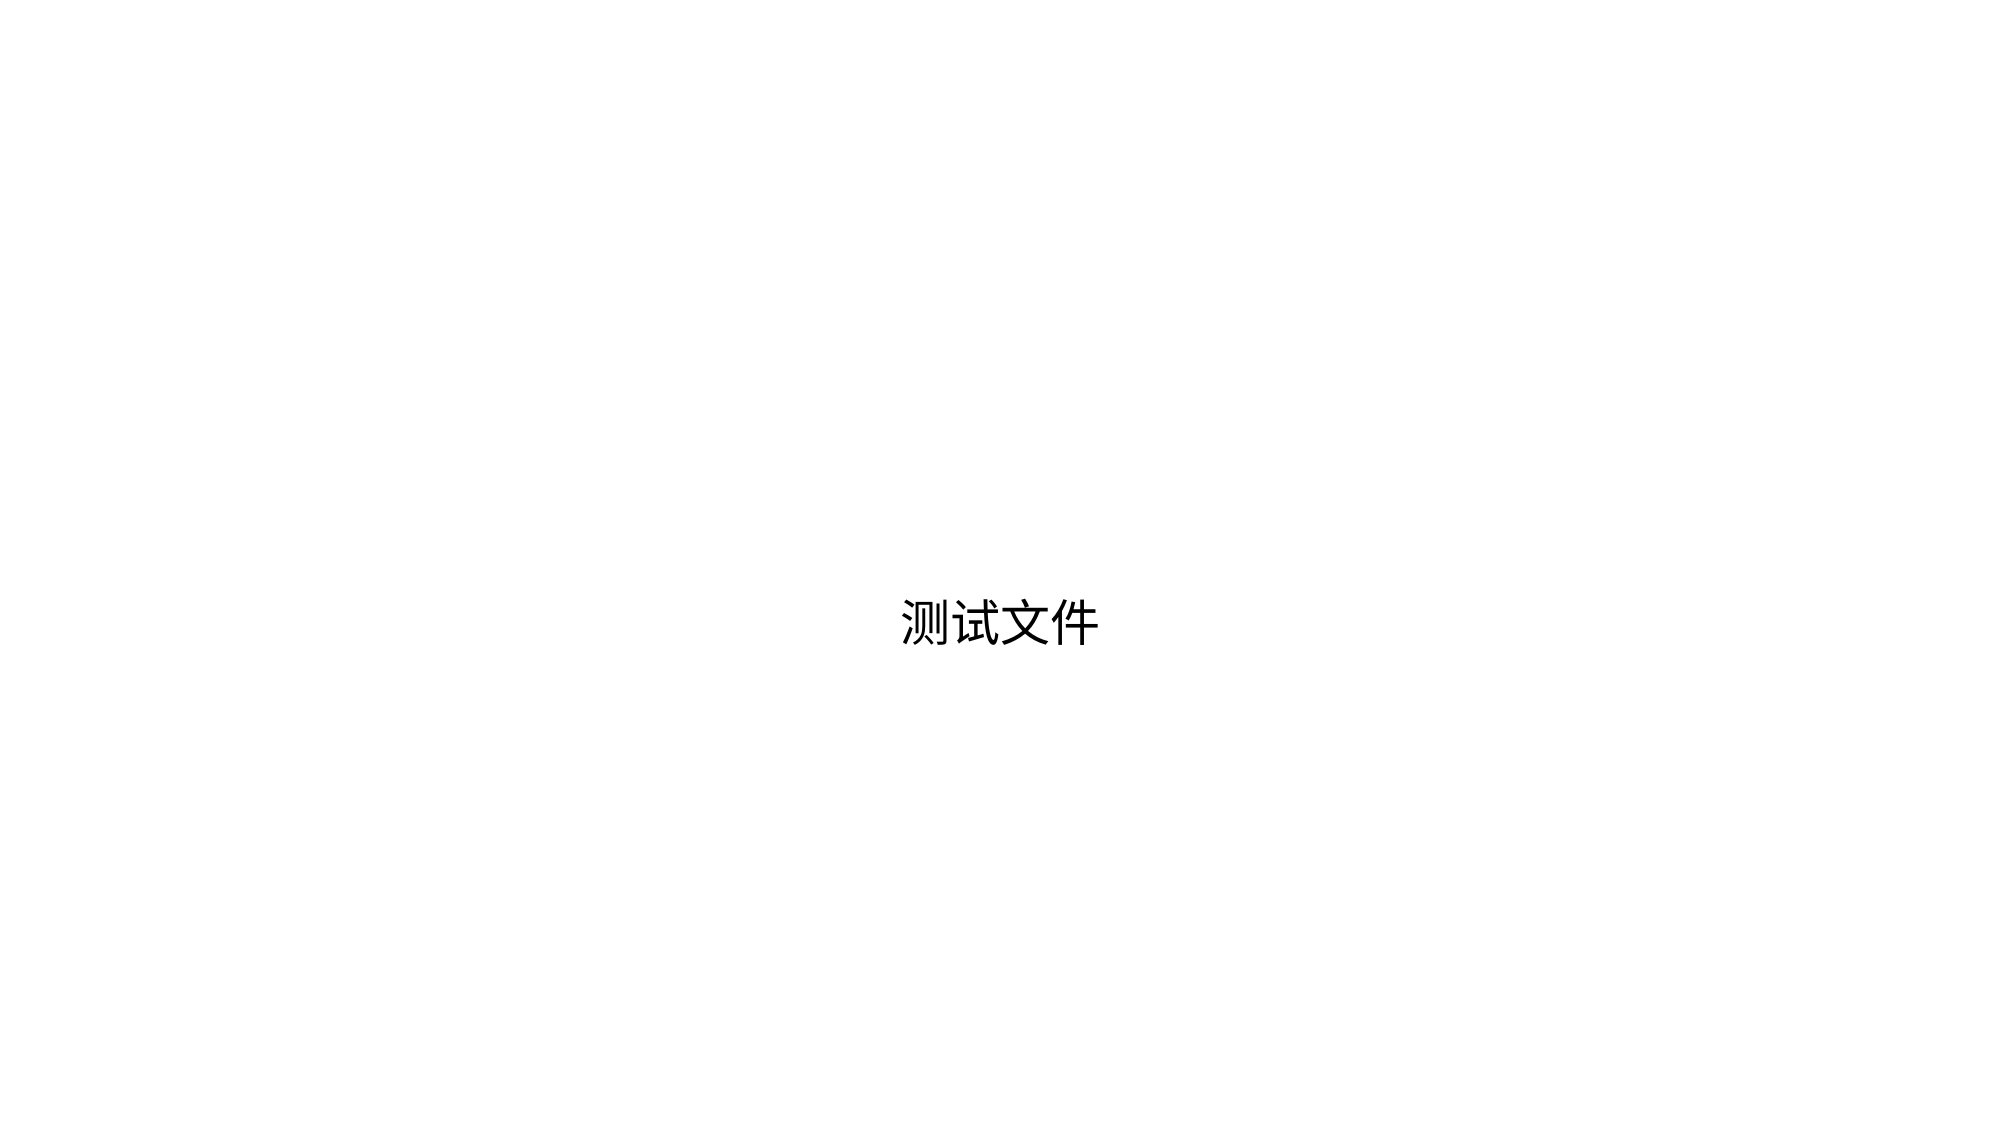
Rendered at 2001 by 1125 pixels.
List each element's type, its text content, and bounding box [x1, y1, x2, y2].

subtitle 测试文件 [249, 590, 1750, 863]
